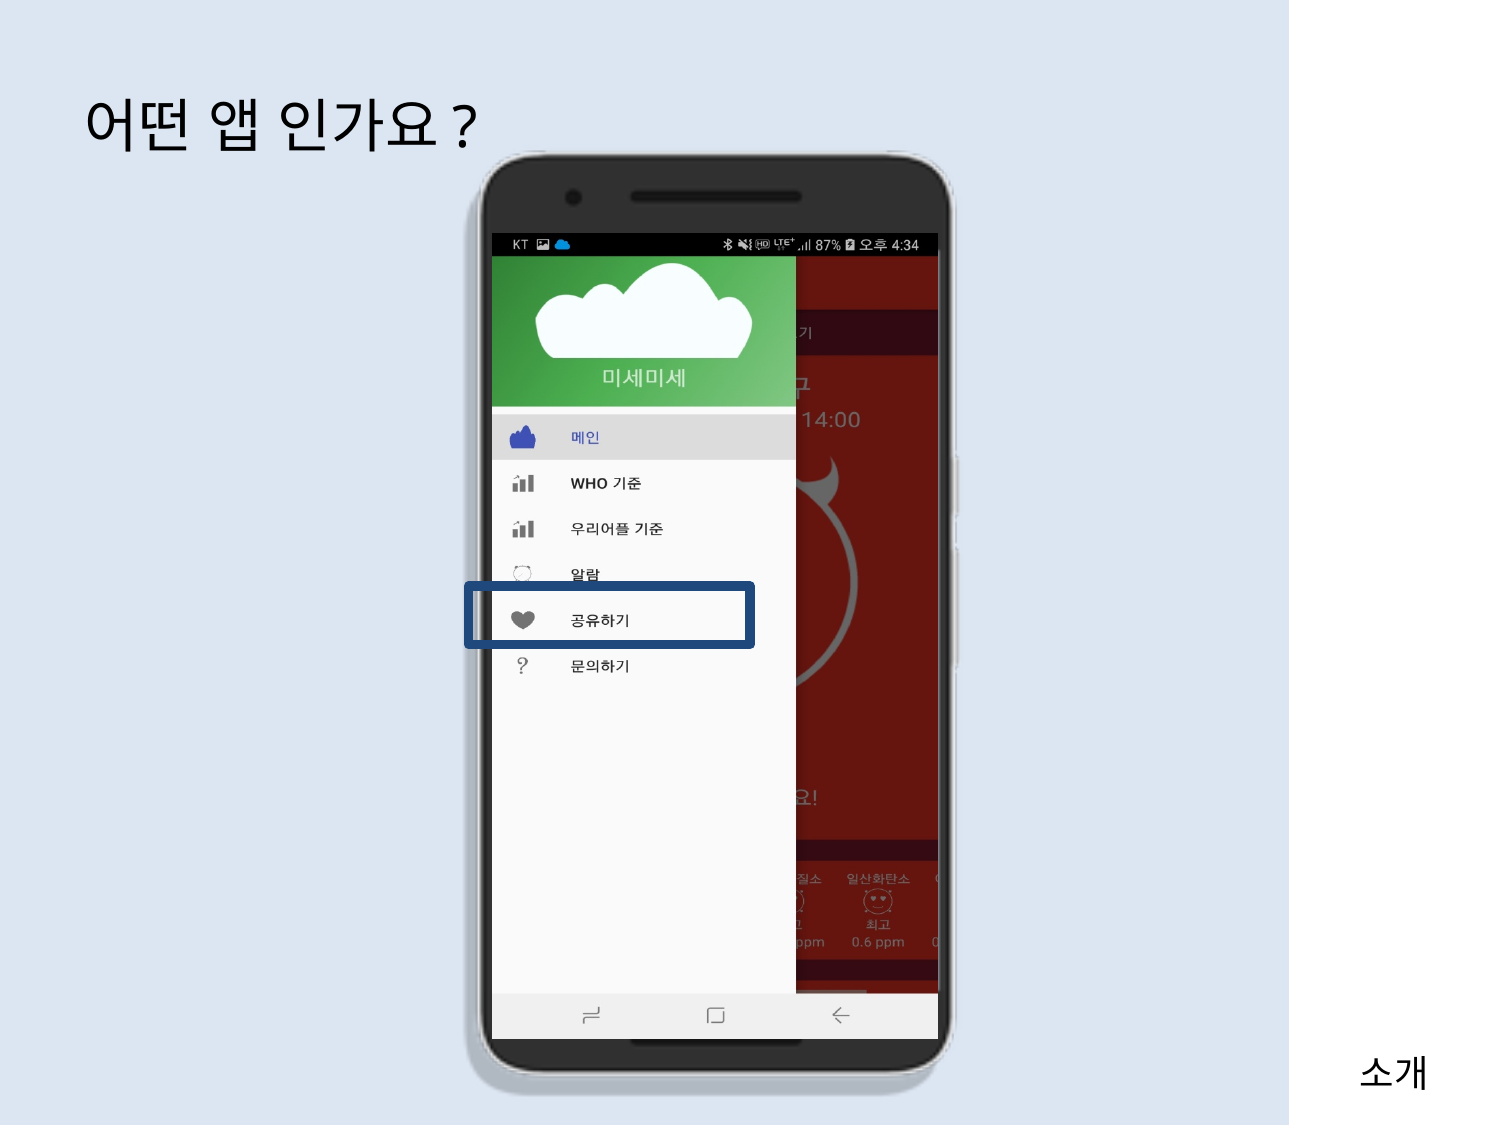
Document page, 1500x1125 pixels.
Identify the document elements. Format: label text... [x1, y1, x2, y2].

picture [456, 140, 973, 1107]
text_box 소개 [1300, 1042, 1489, 1103]
text_box 어떤 앱 인가요? [70, 82, 1243, 167]
text_box [0, 0, 1291, 1125]
